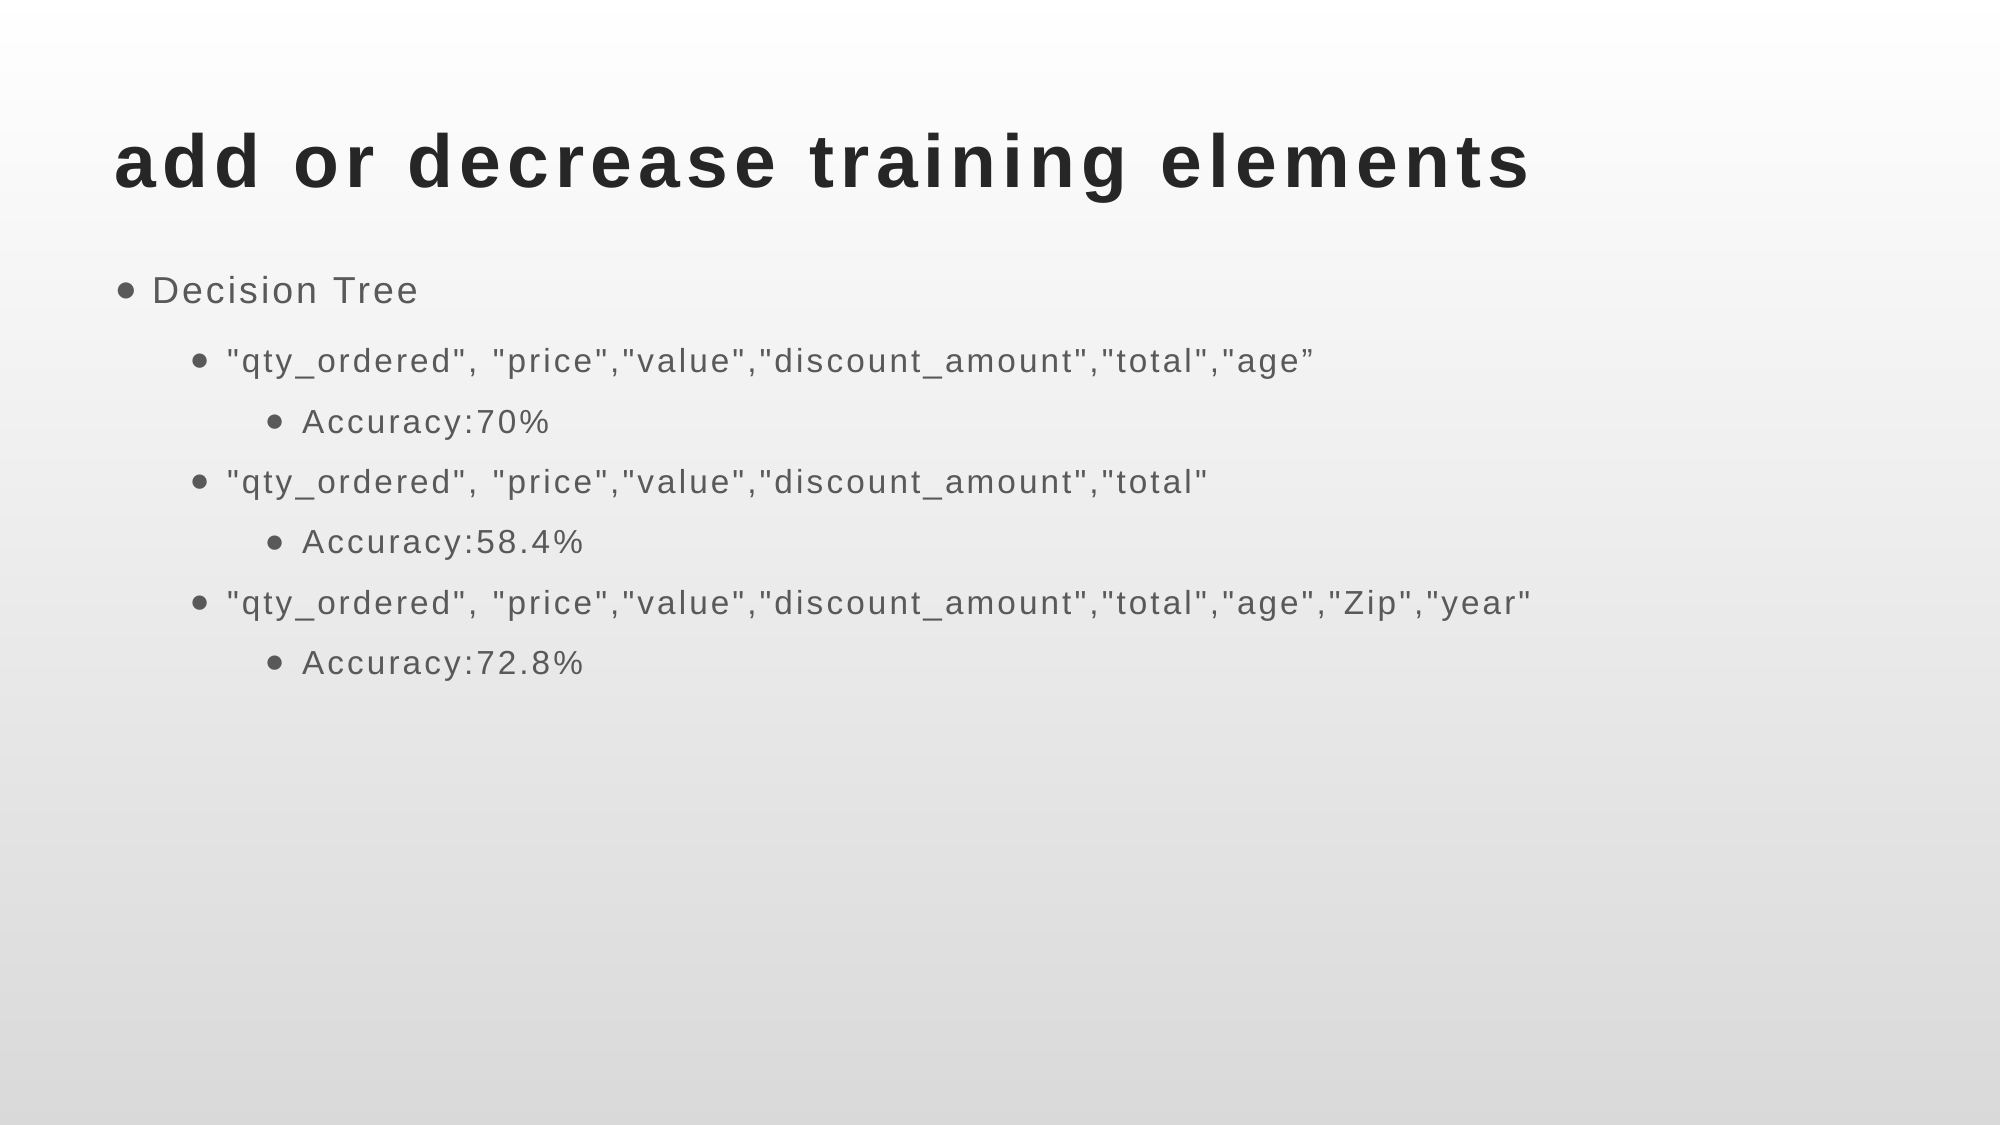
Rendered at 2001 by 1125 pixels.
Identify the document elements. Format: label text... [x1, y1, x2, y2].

list Decision Tree "qty_ordered", "price","value","discount_amount","total","age” Accuracy:70% "qty_ordered", "price","value","discount_amount","total" Accuracy:58.4% "qty_ordered", "price","value","discount_amount","total","age","Zip","year" Accuracy:72.8% [99, 244, 1900, 1026]
title add or decrease training elements [99, 99, 1900, 216]
